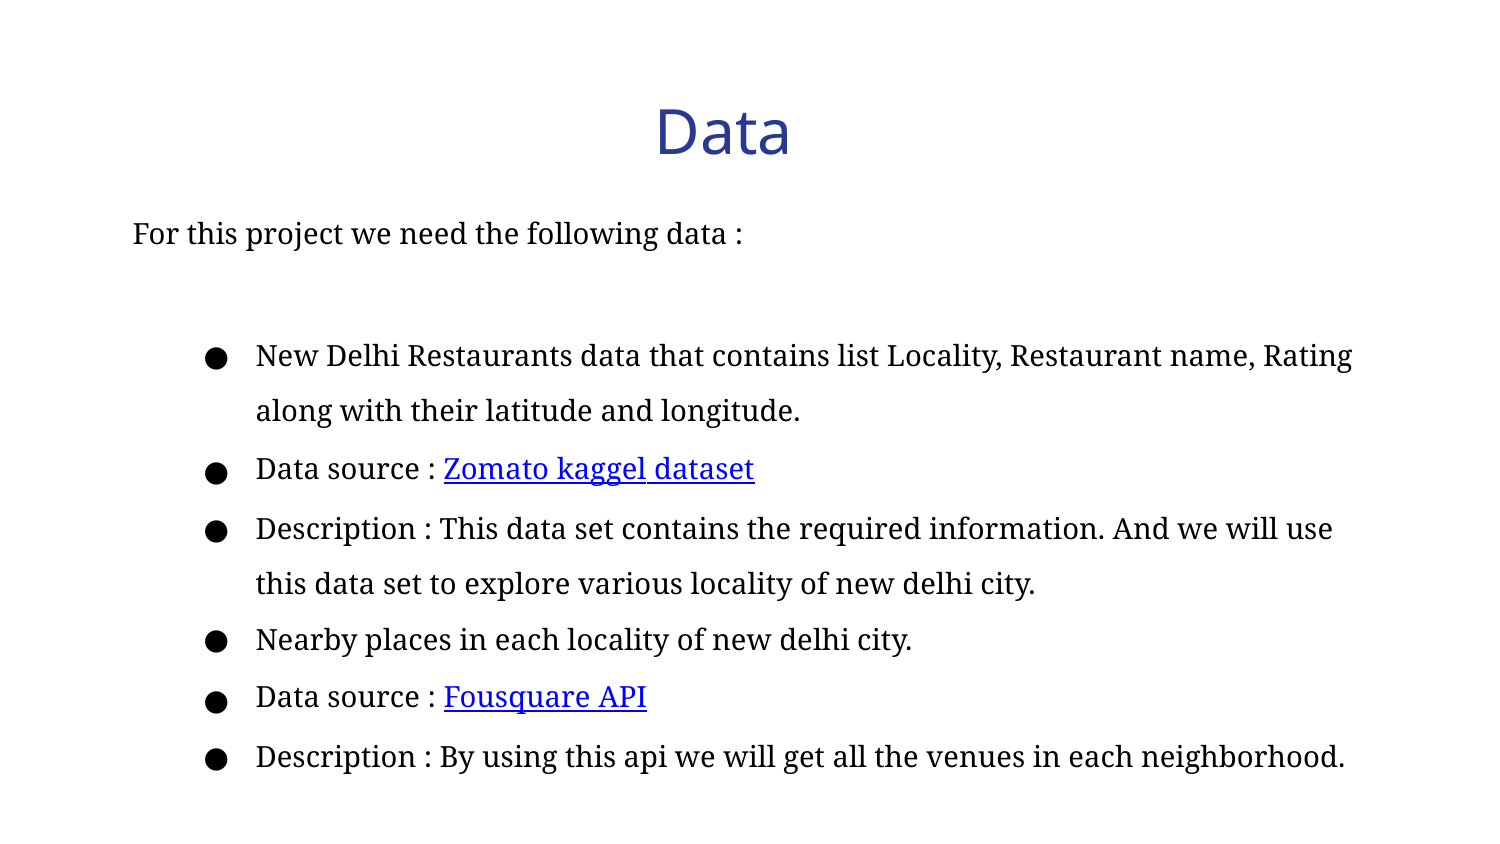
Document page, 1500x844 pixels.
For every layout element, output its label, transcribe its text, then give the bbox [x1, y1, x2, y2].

text_box Data [65, 88, 1383, 194]
text_box For this project we need the following data : New Delhi Restaurants data that contains list Locality, Restaurant name, Rating along with their latitude and longitude. Data source : Zomato kaggel dataset Description : This data set contains the required information. And we will use this data set to explore various locality of new delhi city. Nearby places in each locality of new delhi city. Data source : Fousquare API Description : By using this api we will get all the venues in each neighborhood. [117, 180, 1383, 771]
